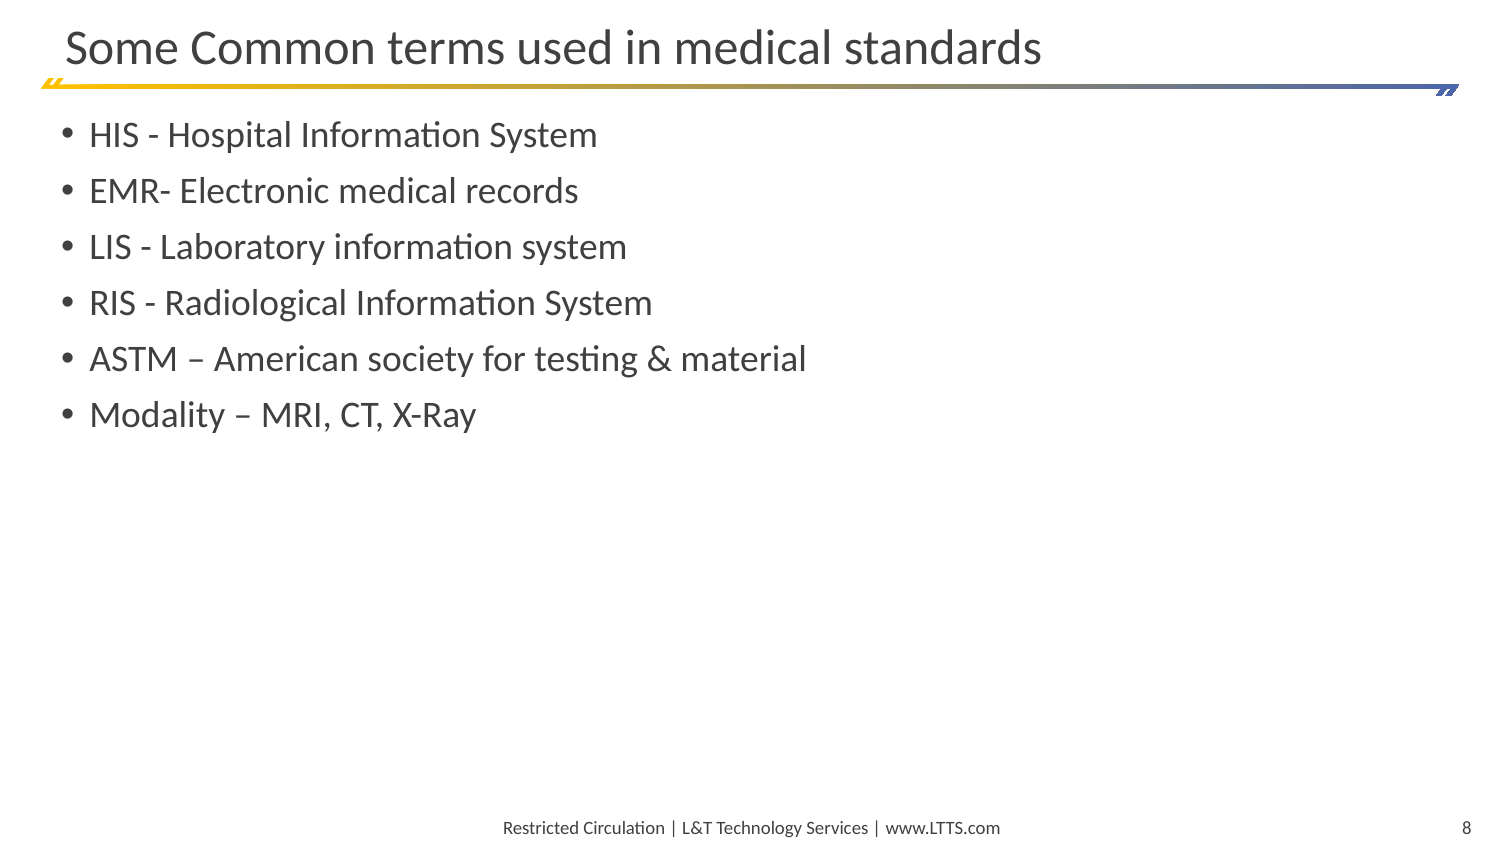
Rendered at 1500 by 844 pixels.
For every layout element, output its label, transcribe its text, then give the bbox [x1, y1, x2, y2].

list HIS - Hospital Information System EMR- Electronic medical records LIS - Laboratory information system RIS - Radiological Information System ASTM – American society for testing & material Modality – MRI, CT, X-Ray [50, 109, 1450, 797]
title Some Common terms used in medical standards [50, 0, 1450, 83]
